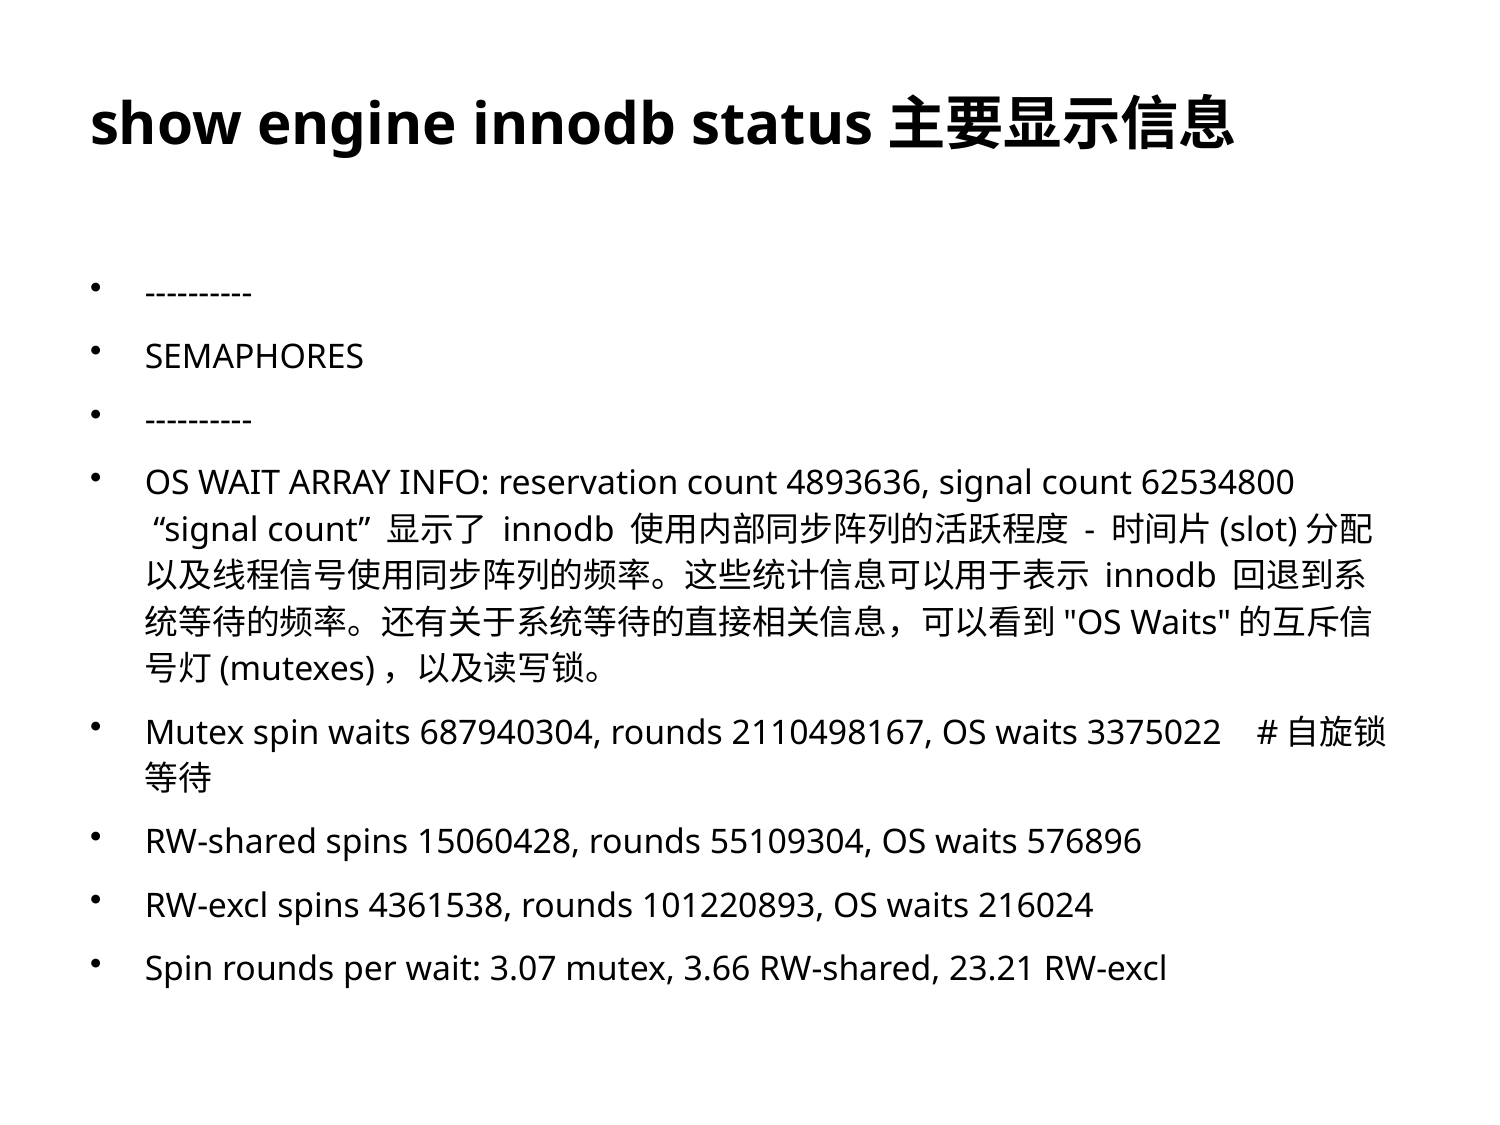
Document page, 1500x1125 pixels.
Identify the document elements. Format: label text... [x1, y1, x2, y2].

list ---------- SEMAPHORES ---------- OS WAIT ARRAY INFO: reservation count 4893636, signal count 62534800 “signal count” 显示了 innodb 使用内部同步阵列的活跃程度 - 时间片(slot)分配以及线程信号使用同步阵列的频率。这些统计信息可以用于表示 innodb 回退到系统等待的频率。还有关于系统等待的直接相关信息，可以看到"OS Waits"的互斥信号灯(mutexes)，以及读写锁。 Mutex spin waits 687940304, rounds 2110498167, OS waits 3375022 #自旋锁等待 RW-shared spins 15060428, rounds 55109304, OS waits 576896 RW-excl spins 4361538, rounds 101220893, OS waits 216024 Spin rounds per wait: 3.07 mutex, 3.66 RW-shared, 23.21 RW-excl [74, 257, 1412, 1000]
title show engine innodb status主要显示信息 [74, 56, 1426, 185]
